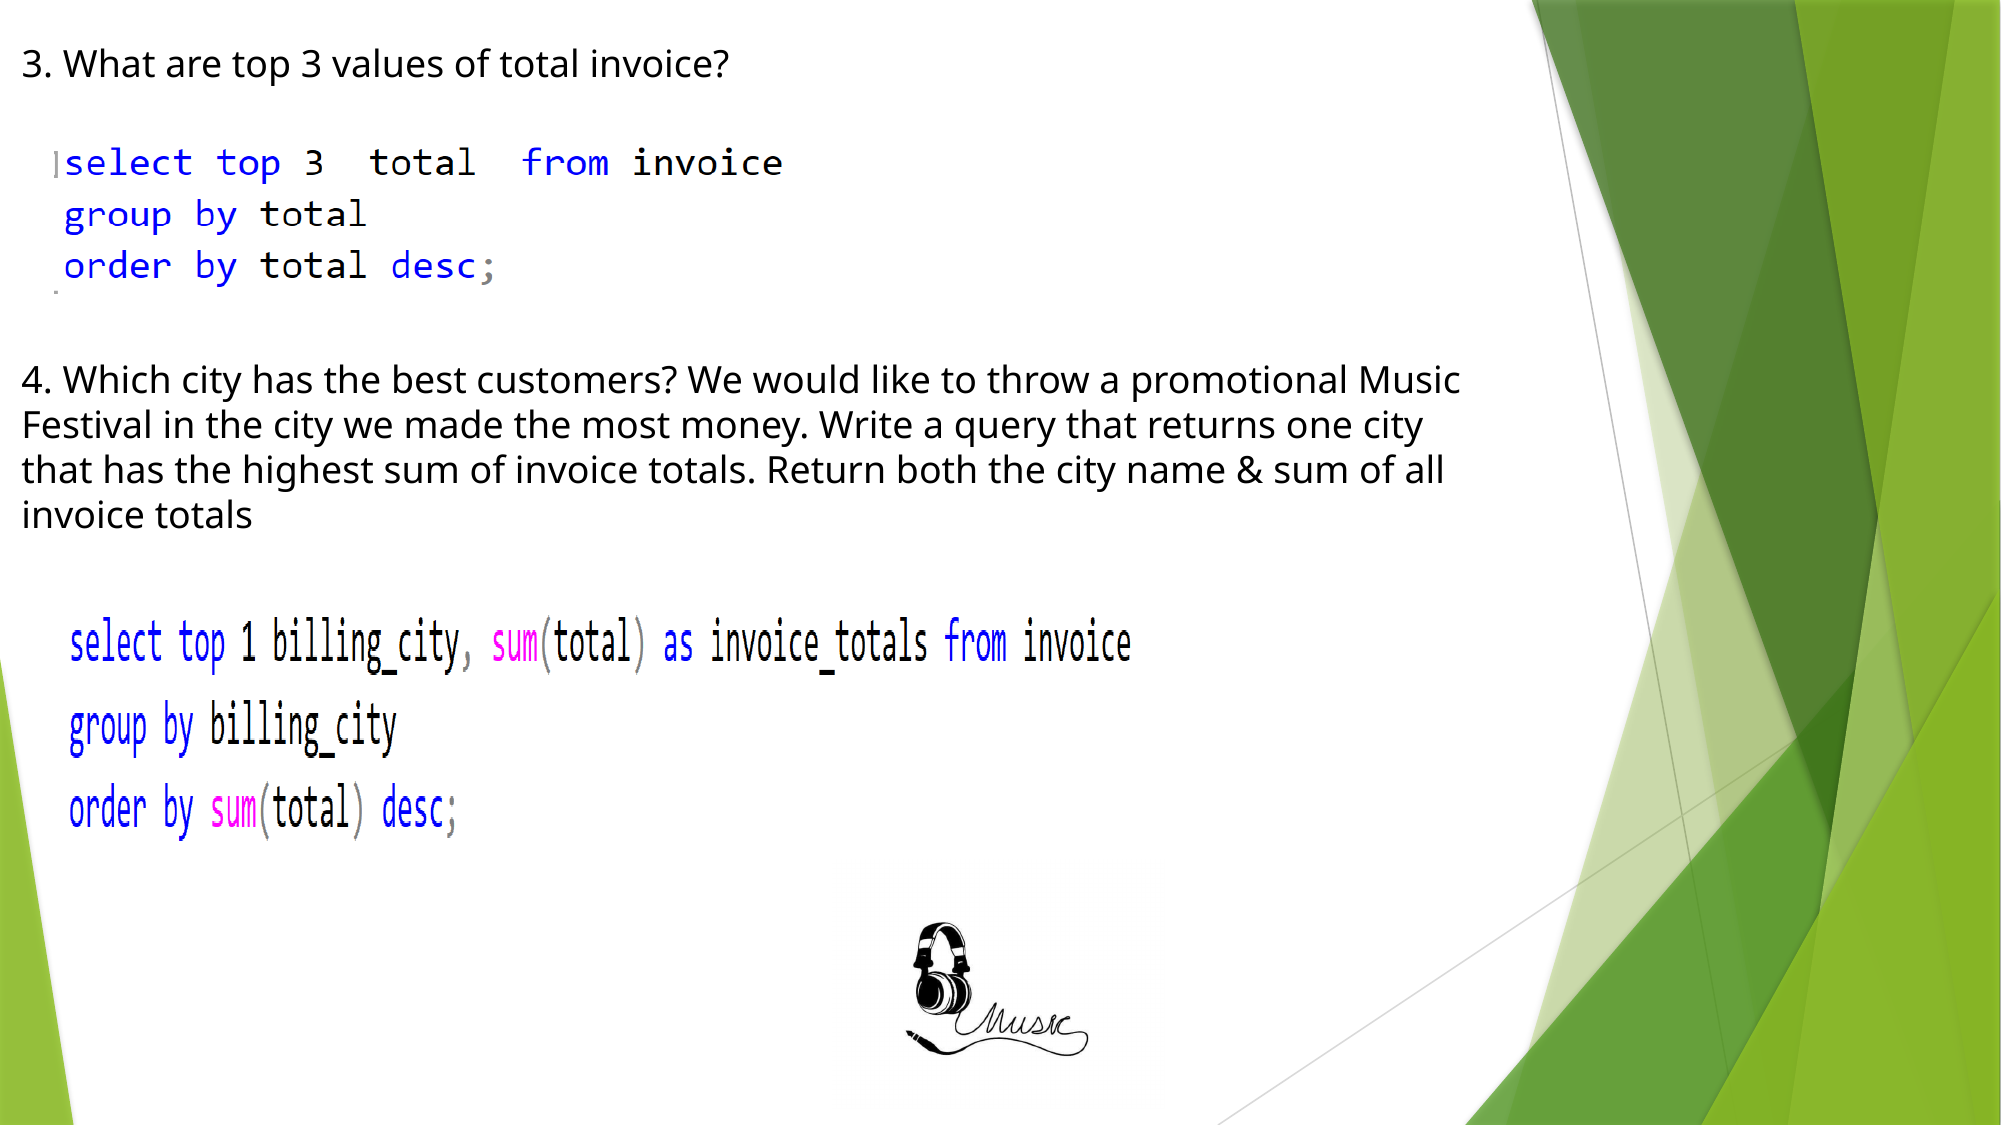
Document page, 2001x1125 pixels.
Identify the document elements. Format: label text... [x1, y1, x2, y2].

picture [54, 121, 1052, 326]
text_box 4. Which city has the best customers? We would like to throw a promotional Music Festival in the city we made the most money. Write a query that returns one city that has the highest sum of invoice totals. Return both the city name & sum of all invoice totals [6, 348, 1501, 544]
picture [66, 603, 1316, 1110]
text_box 3. What are top 3 values of total invoice? [6, 33, 1501, 93]
